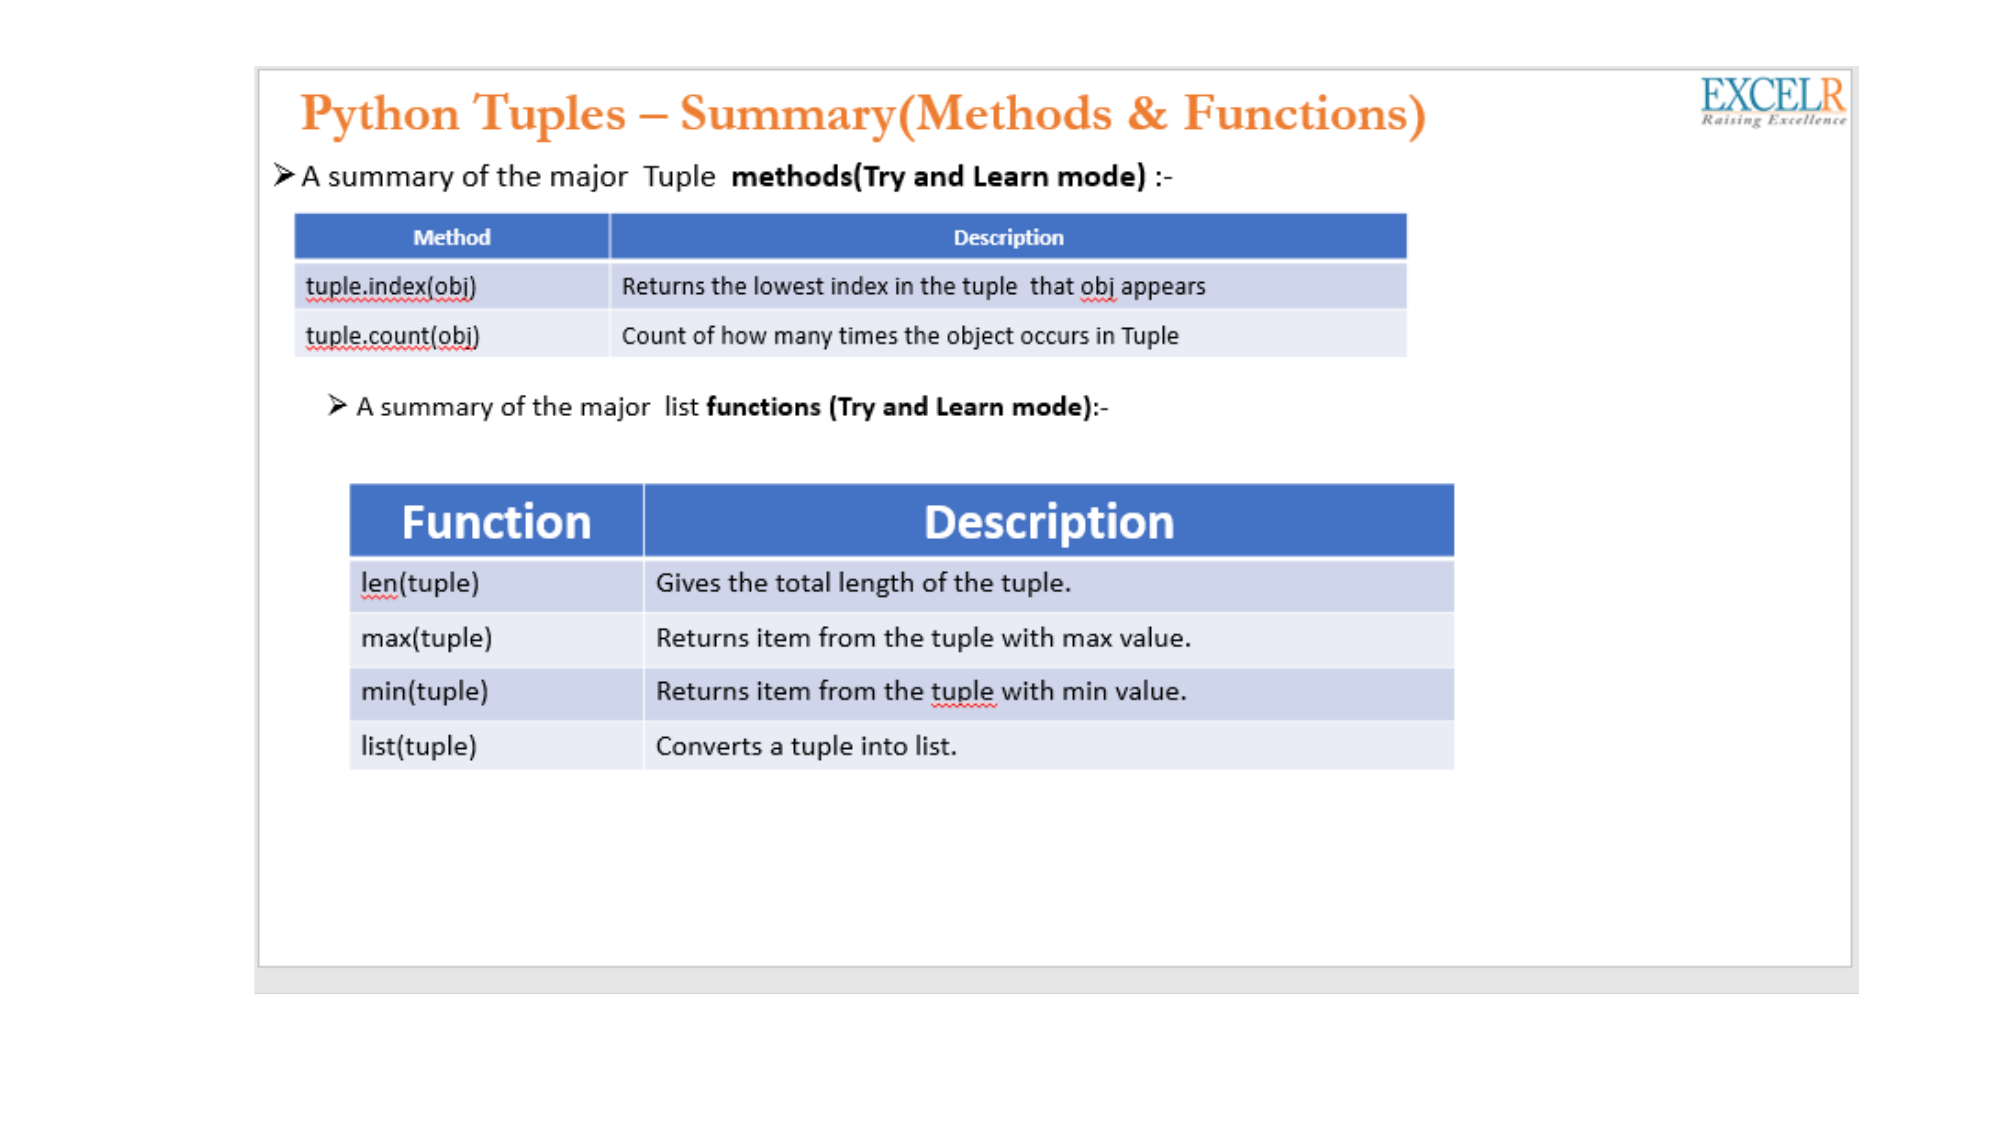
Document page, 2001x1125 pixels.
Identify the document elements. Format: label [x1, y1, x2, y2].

list [254, 66, 1860, 994]
